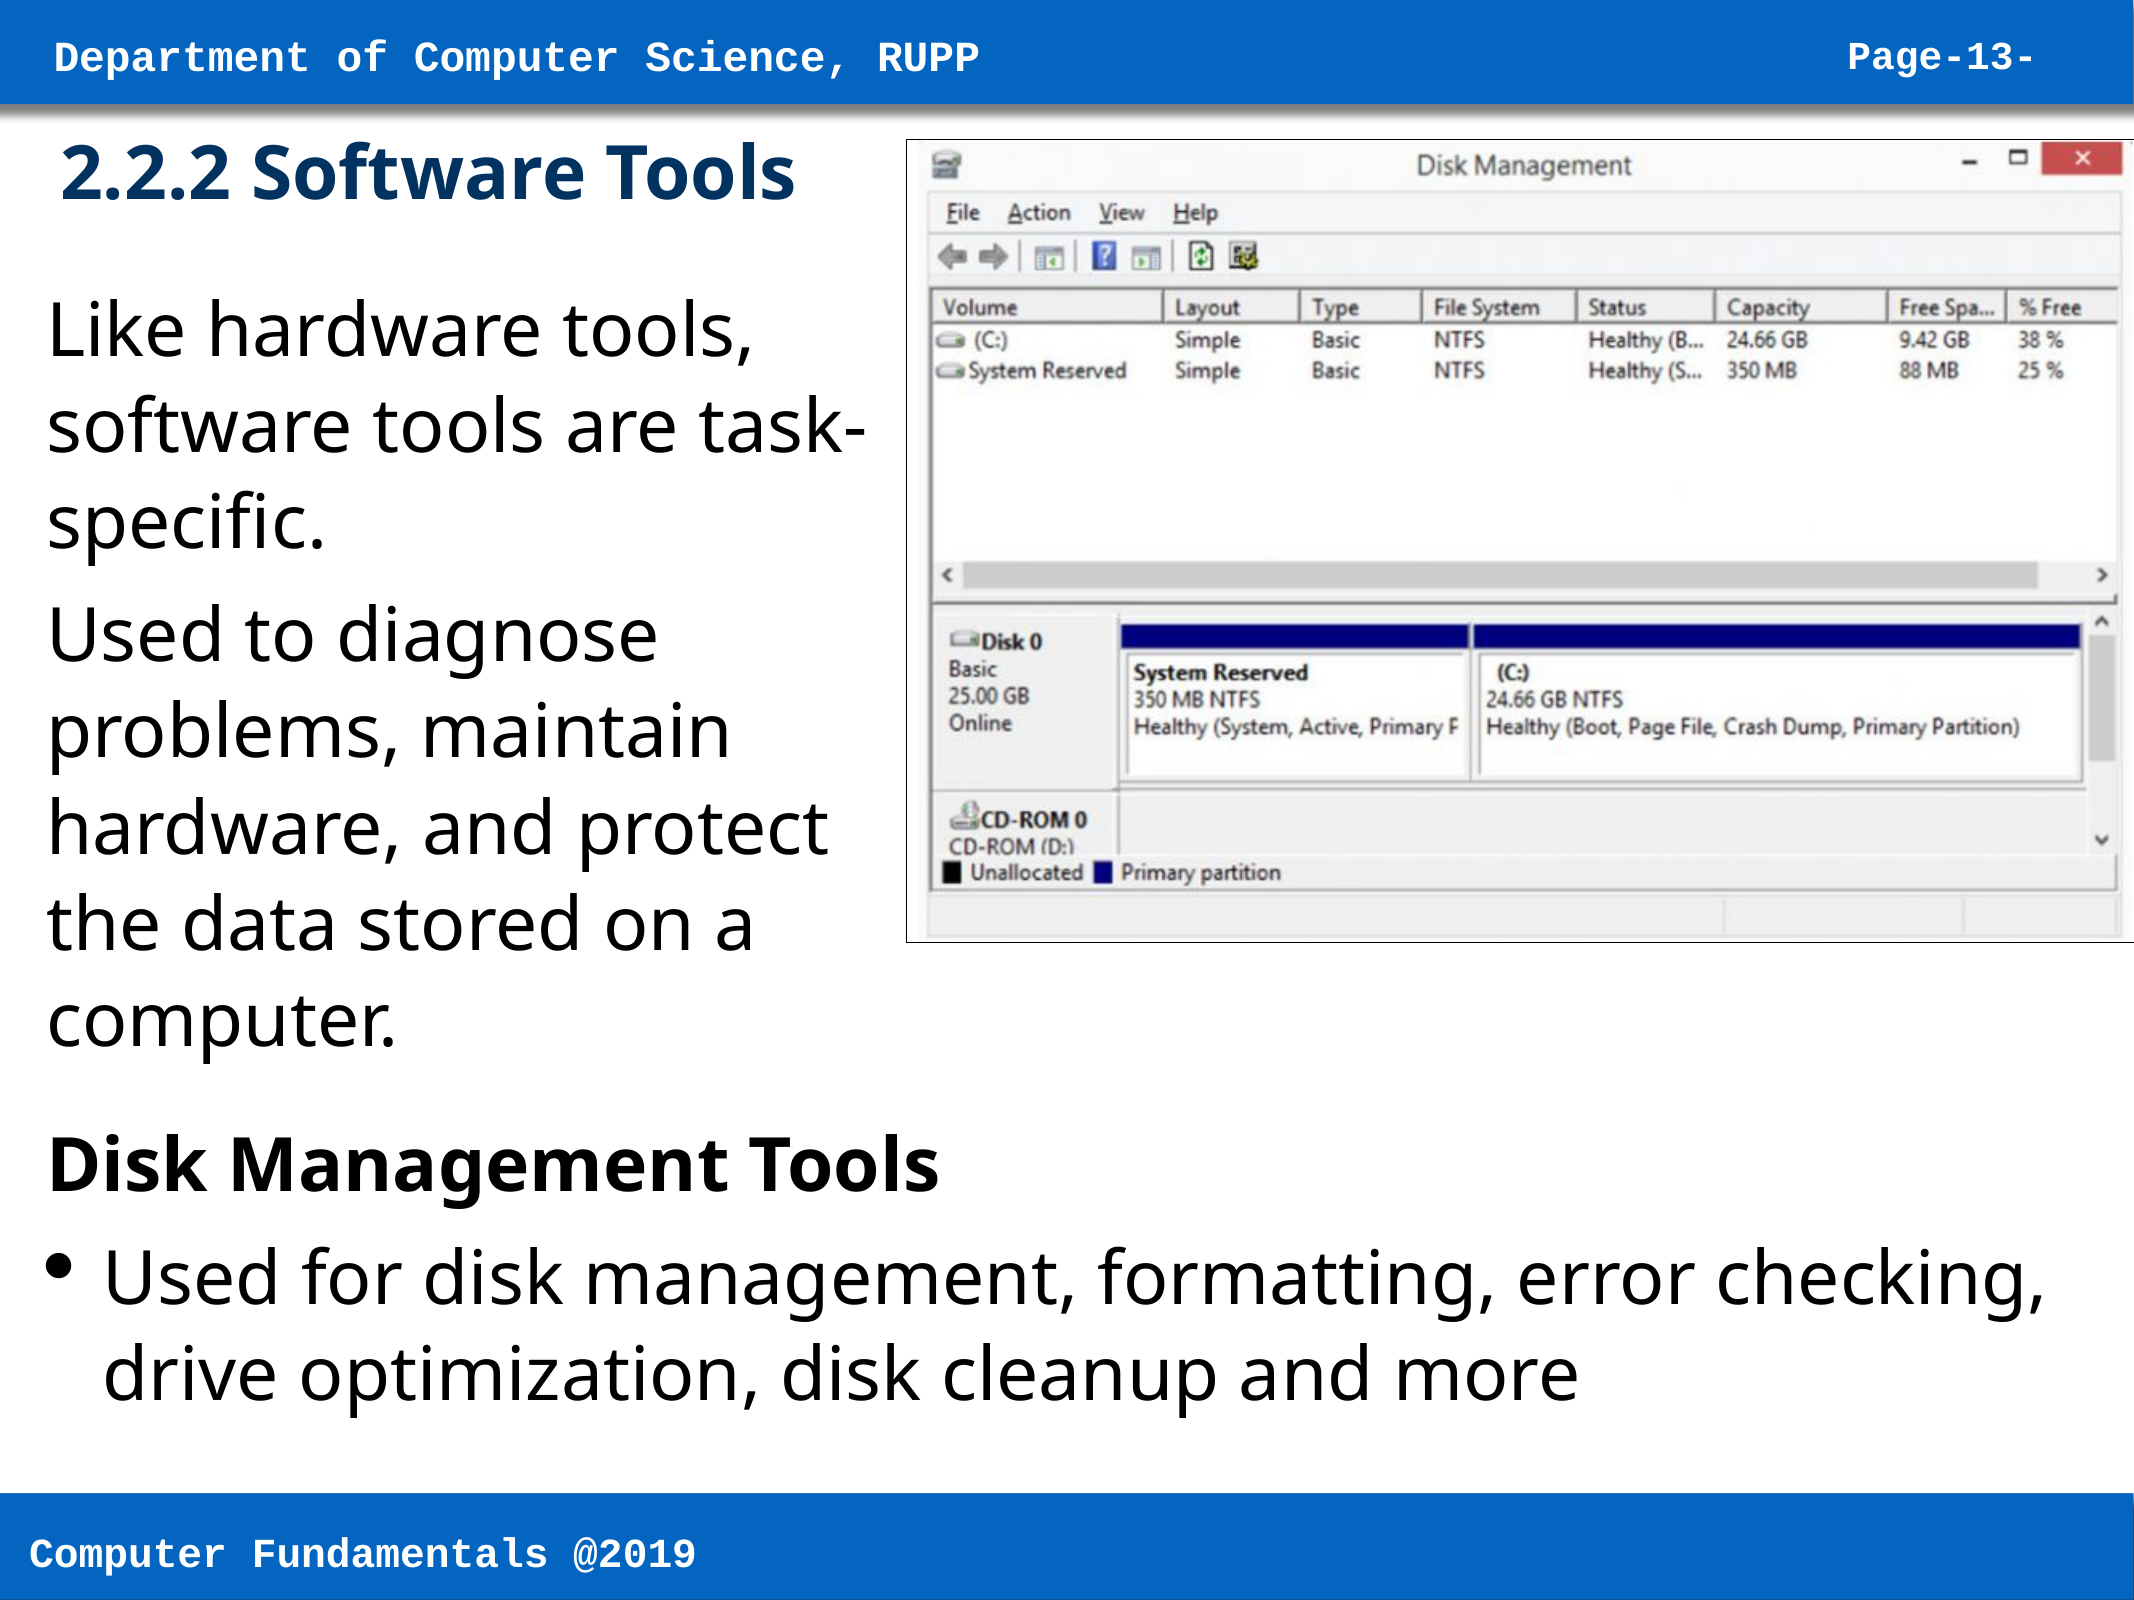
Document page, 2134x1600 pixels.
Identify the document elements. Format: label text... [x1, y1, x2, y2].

text_box Disk Management Tools Used for disk management, formatting, error checking, drive optimization, disk cleanup and more [31, 1102, 2107, 1423]
text_box 2.2.2 Software Tools [51, 70, 1159, 267]
picture [906, 139, 2134, 944]
text_box Like hardware tools, software tools are task-specific. Used to diagnose problems, maintain hardware, and protect the data stored on a computer. [31, 267, 940, 1069]
